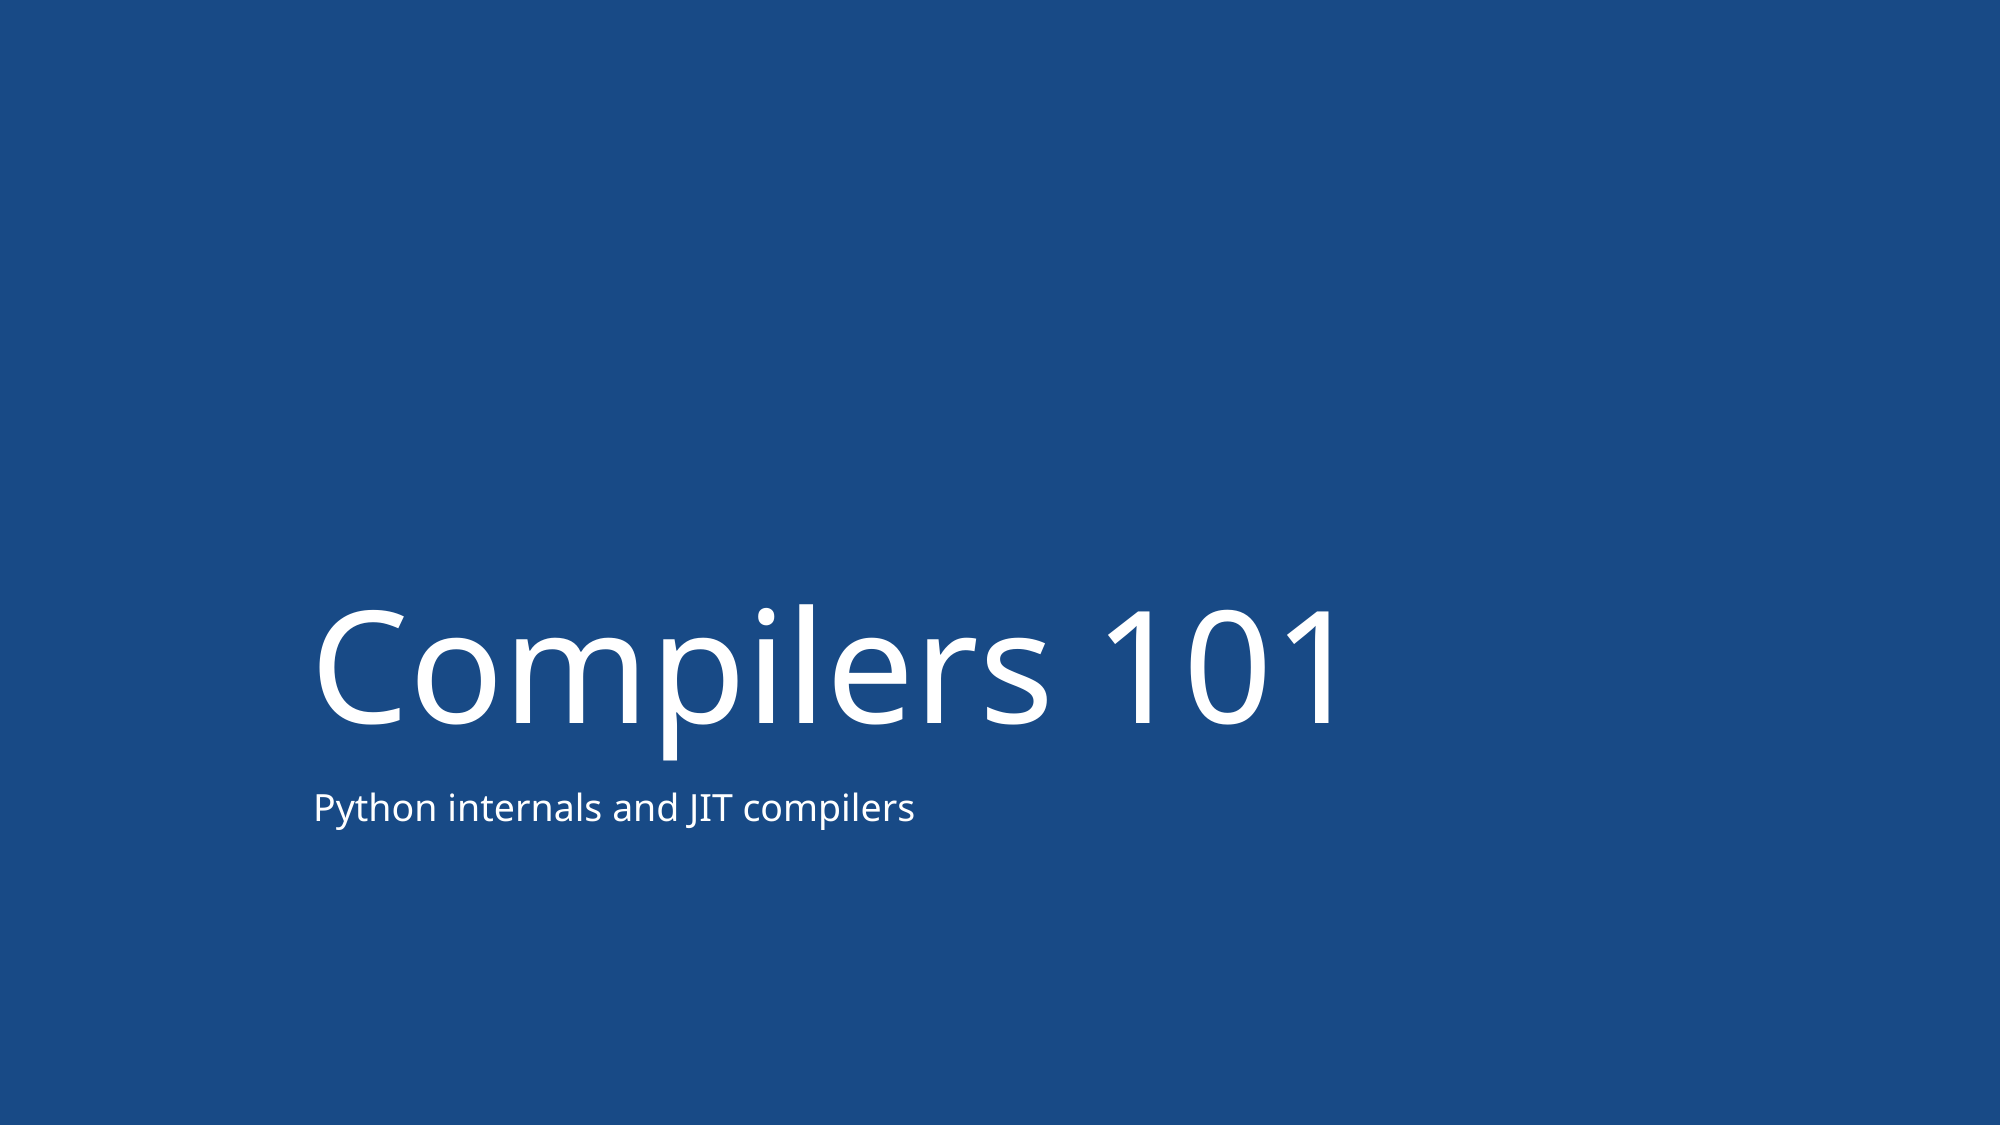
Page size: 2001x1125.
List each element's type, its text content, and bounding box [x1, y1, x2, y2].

title Compilers 101 [310, 587, 2000, 768]
list Python internals and JIT compilers [312, 783, 2000, 838]
